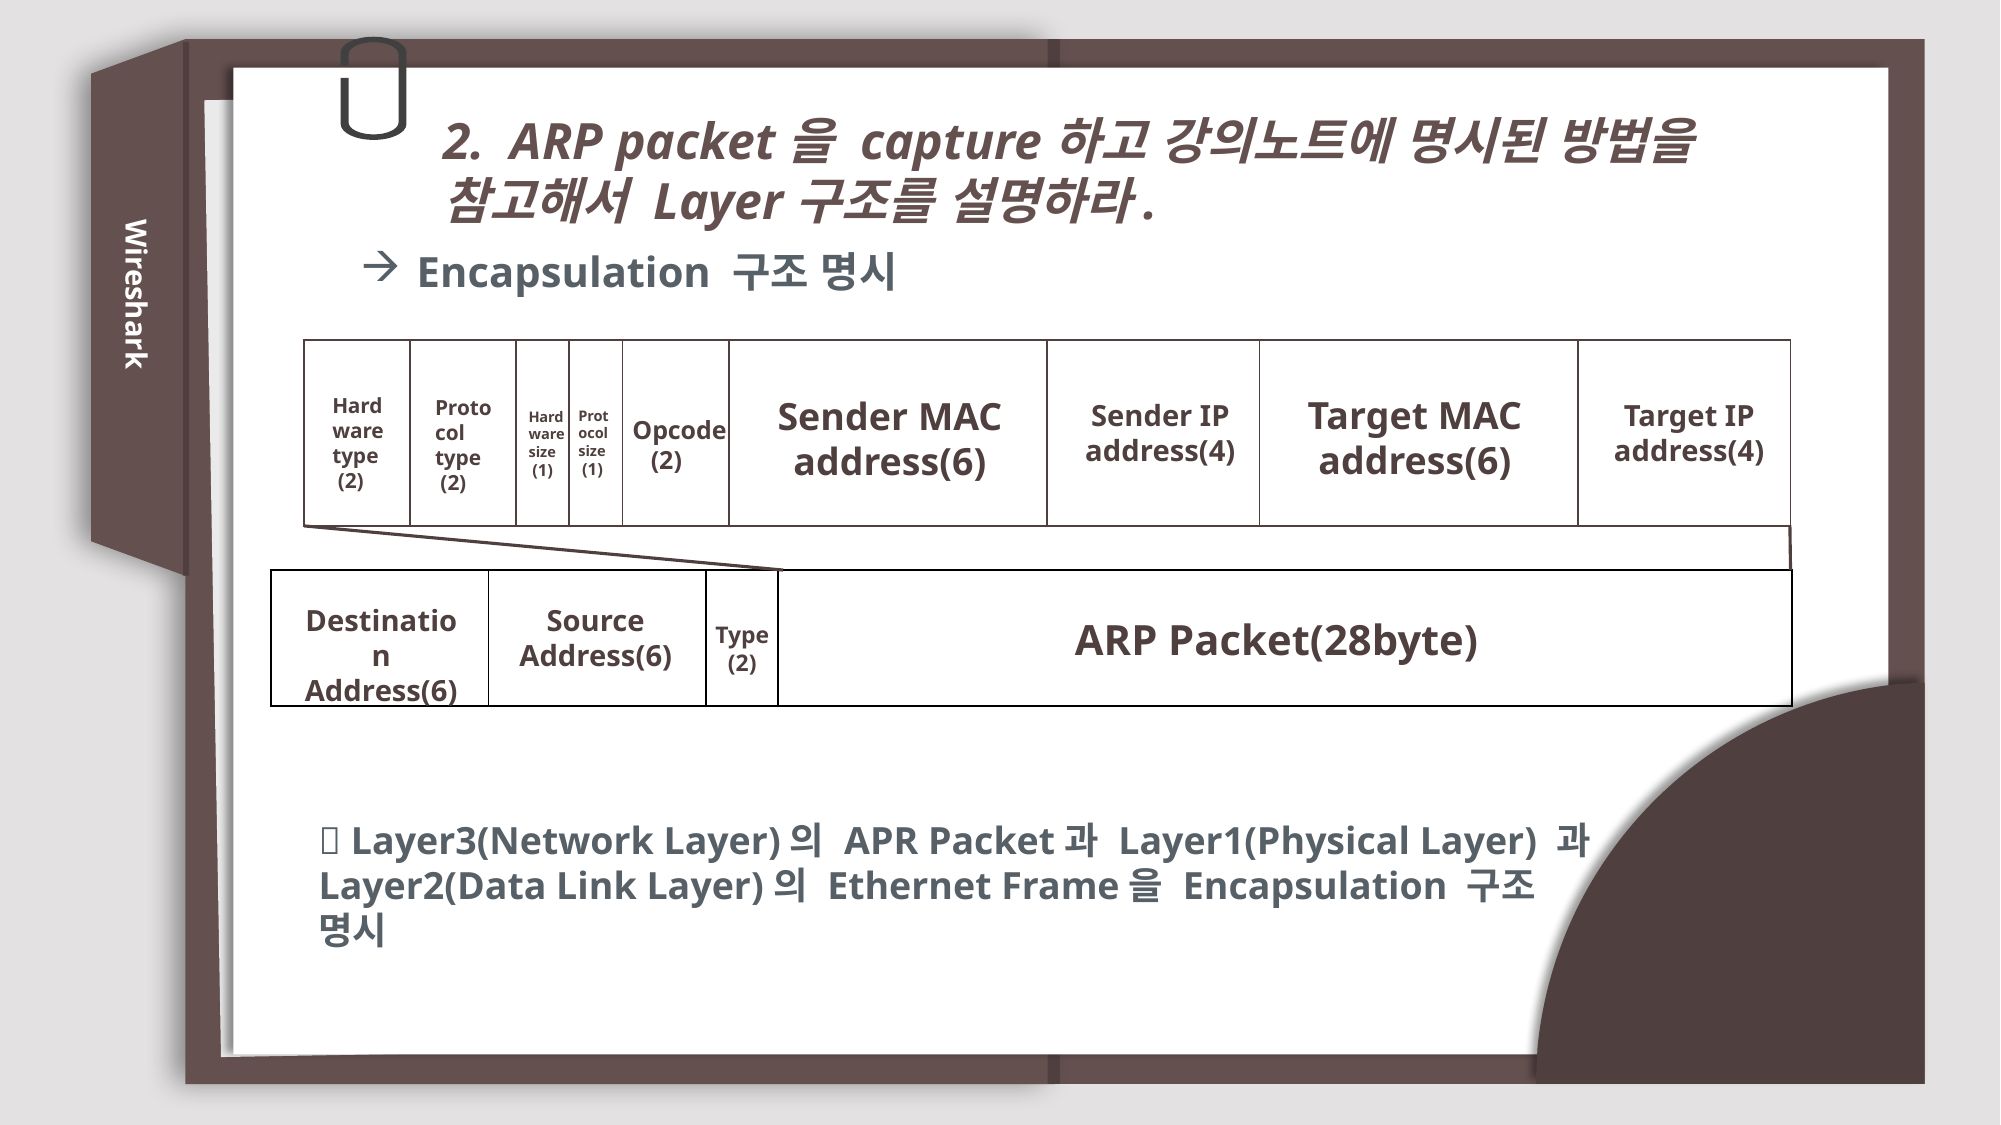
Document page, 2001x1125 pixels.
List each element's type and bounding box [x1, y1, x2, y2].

text_box [91, 39, 1925, 1084]
text_box [212, 36, 1889, 1055]
text_box [303, 525, 784, 571]
